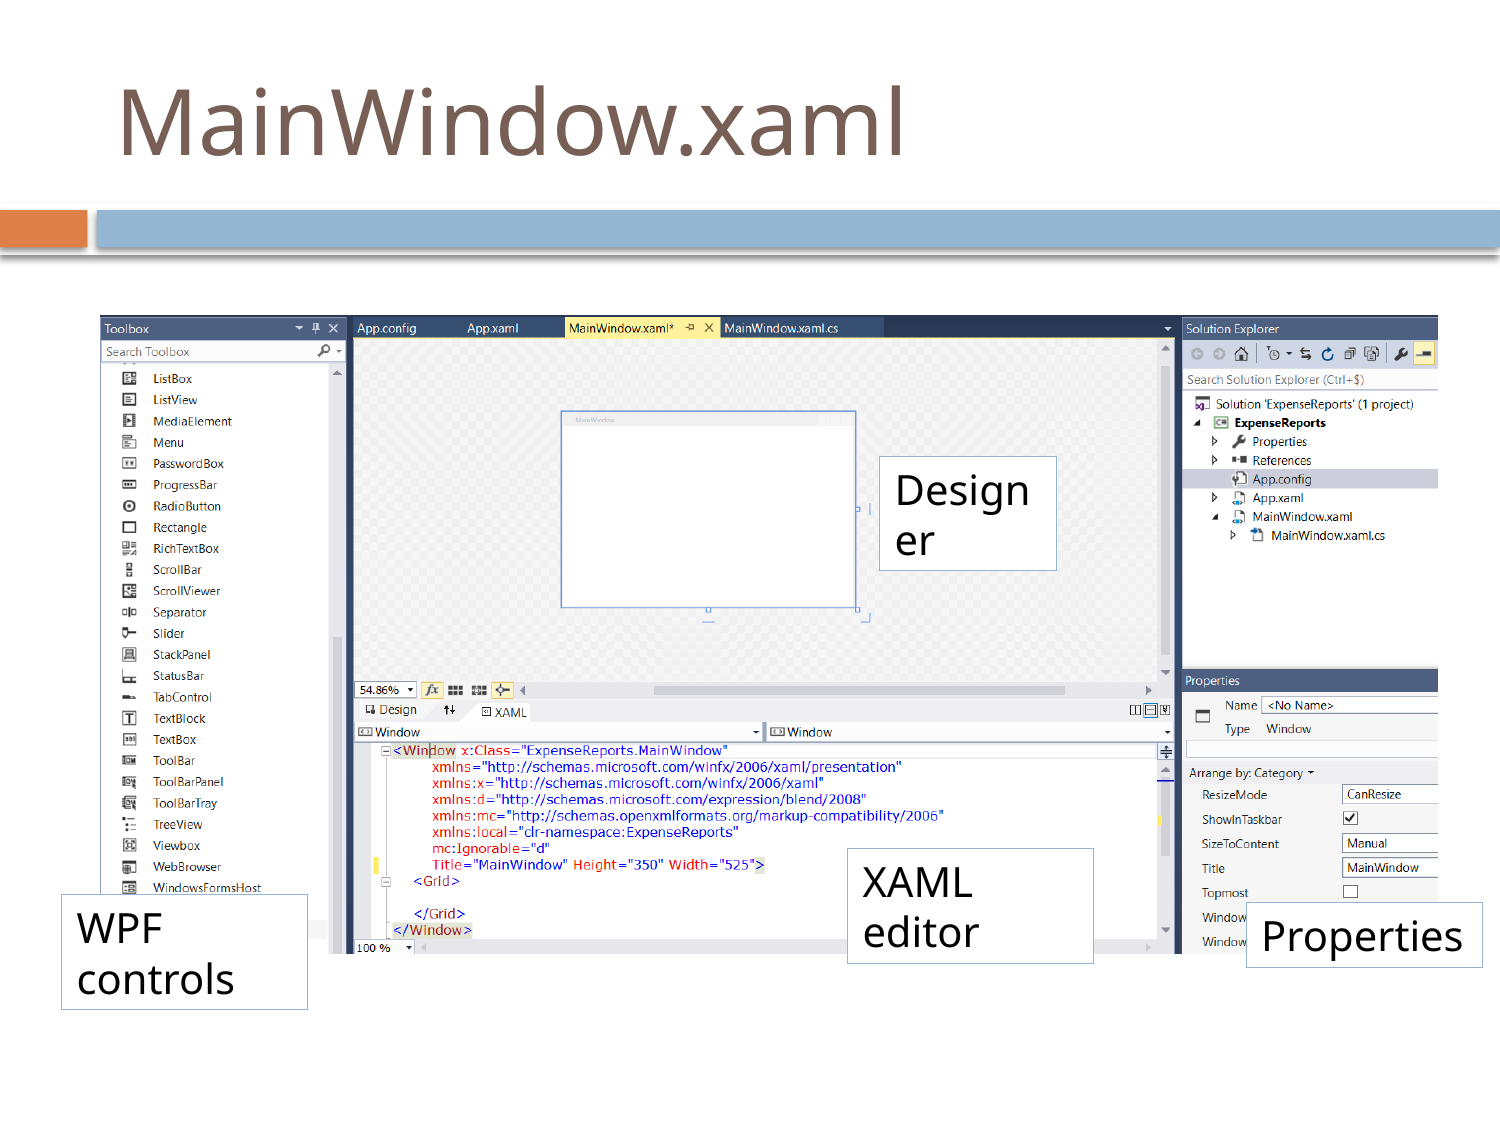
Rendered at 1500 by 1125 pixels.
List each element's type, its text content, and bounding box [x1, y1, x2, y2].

text_box WPF controls [61, 894, 308, 1010]
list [100, 315, 1439, 954]
text_box Properties [1246, 902, 1483, 968]
title MainWindow.xaml [100, 37, 1438, 200]
